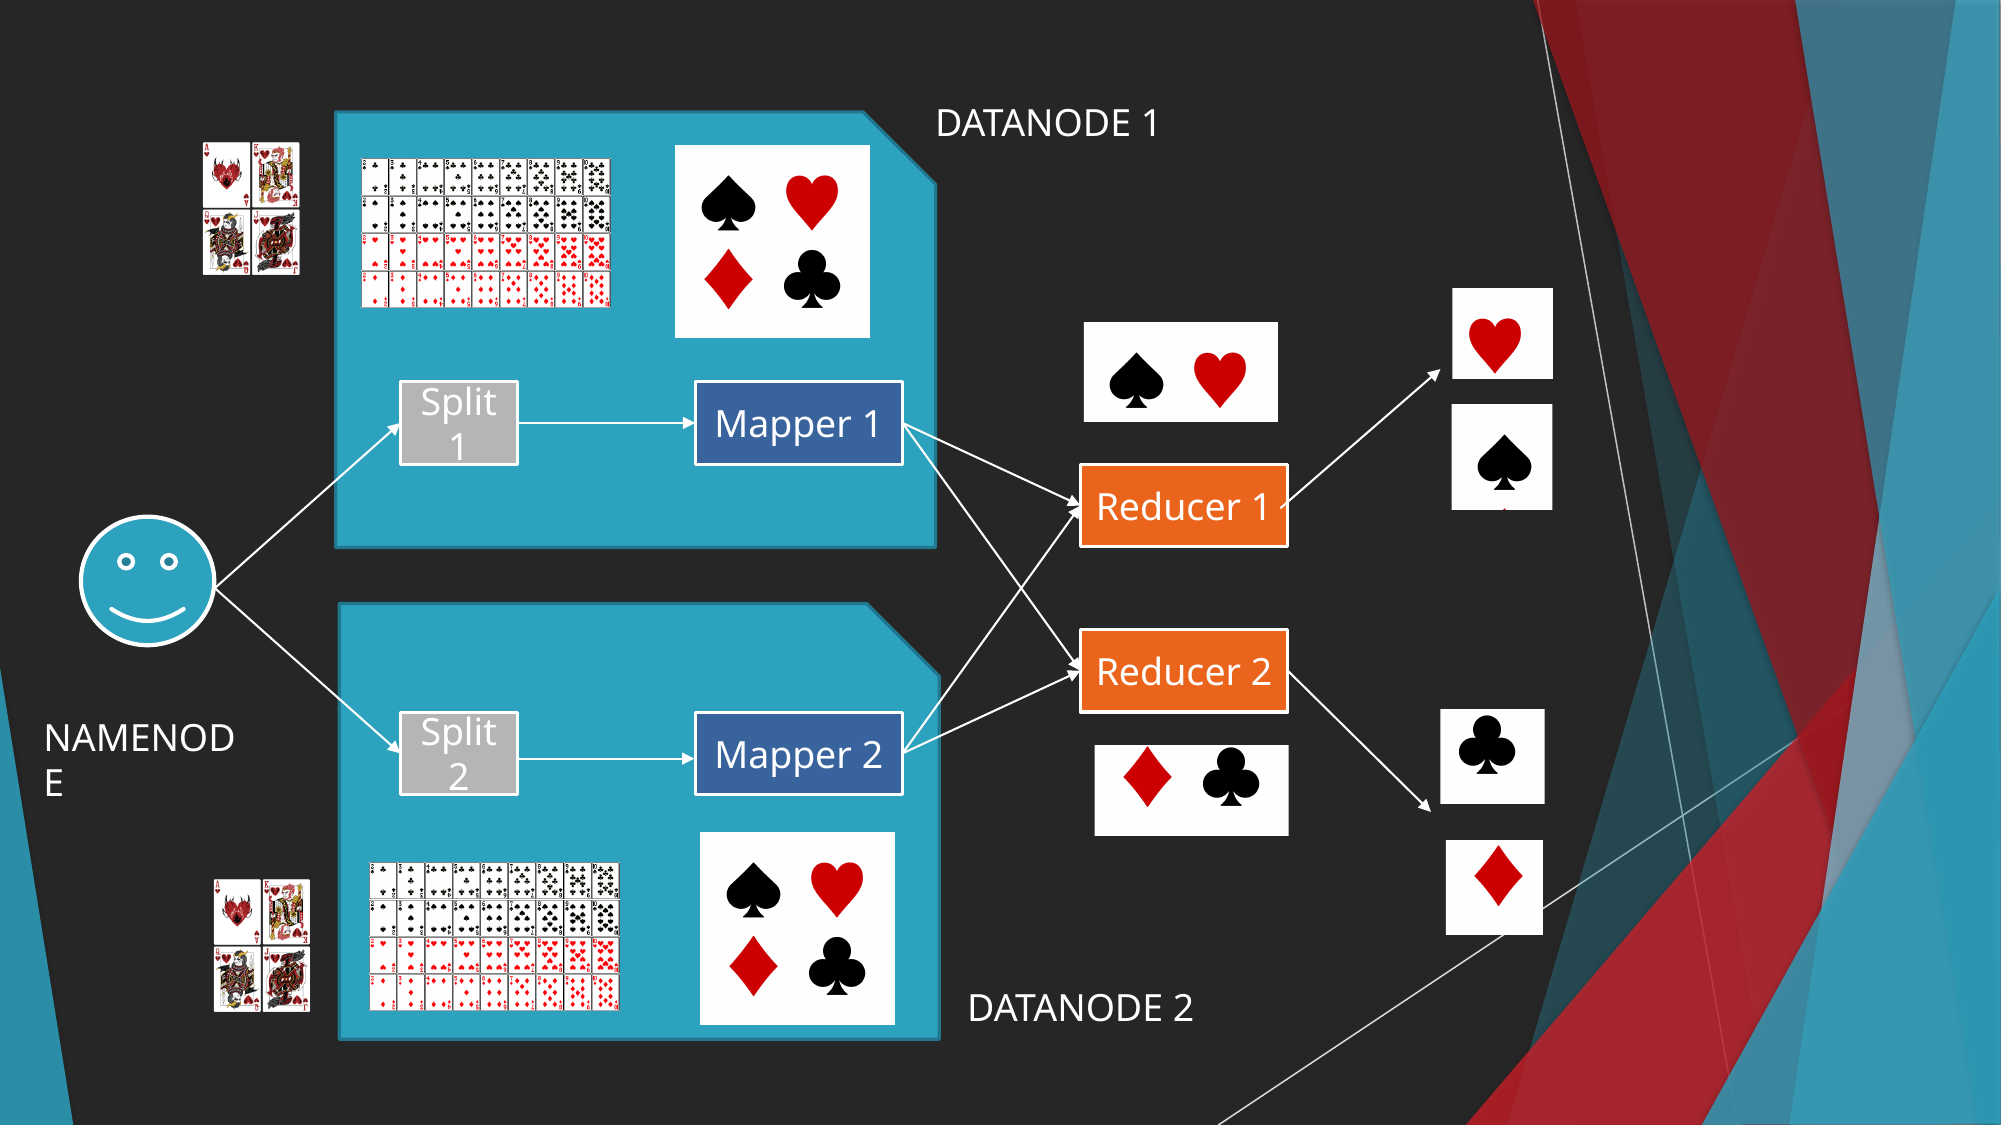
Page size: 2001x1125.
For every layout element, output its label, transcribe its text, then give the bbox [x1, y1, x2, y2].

picture [1445, 839, 1544, 936]
text_box [78, 514, 209, 648]
text_box [405, 431, 896, 550]
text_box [1280, 368, 1441, 509]
text_box DATANODE 2 [952, 976, 1242, 1036]
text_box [902, 504, 1082, 670]
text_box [902, 422, 1082, 504]
picture [1083, 322, 1279, 422]
picture [1439, 709, 1546, 805]
picture [674, 144, 871, 339]
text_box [902, 670, 1082, 754]
picture [177, 135, 324, 282]
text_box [214, 422, 401, 587]
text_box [1287, 670, 1432, 813]
picture [188, 872, 335, 1019]
text_box [405, 601, 896, 757]
picture [1451, 287, 1554, 379]
text_box Split 1 [399, 380, 519, 466]
picture [368, 861, 620, 1012]
text_box Mapper 2 [694, 711, 904, 796]
text_box Reducer 2 [1087, 628, 1289, 714]
picture [1093, 744, 1290, 837]
picture [699, 831, 895, 1026]
picture [1451, 404, 1553, 510]
text_box DATANODE 1 [920, 91, 1210, 152]
text_box Reducer 1 [1087, 463, 1289, 548]
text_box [214, 587, 401, 754]
text_box [337, 762, 941, 1041]
text_box NAMENODE [28, 707, 262, 812]
picture [360, 158, 612, 308]
text_box Mapper 1 [694, 380, 904, 466]
text_box Split 2 [399, 711, 519, 796]
text_box [334, 110, 938, 422]
